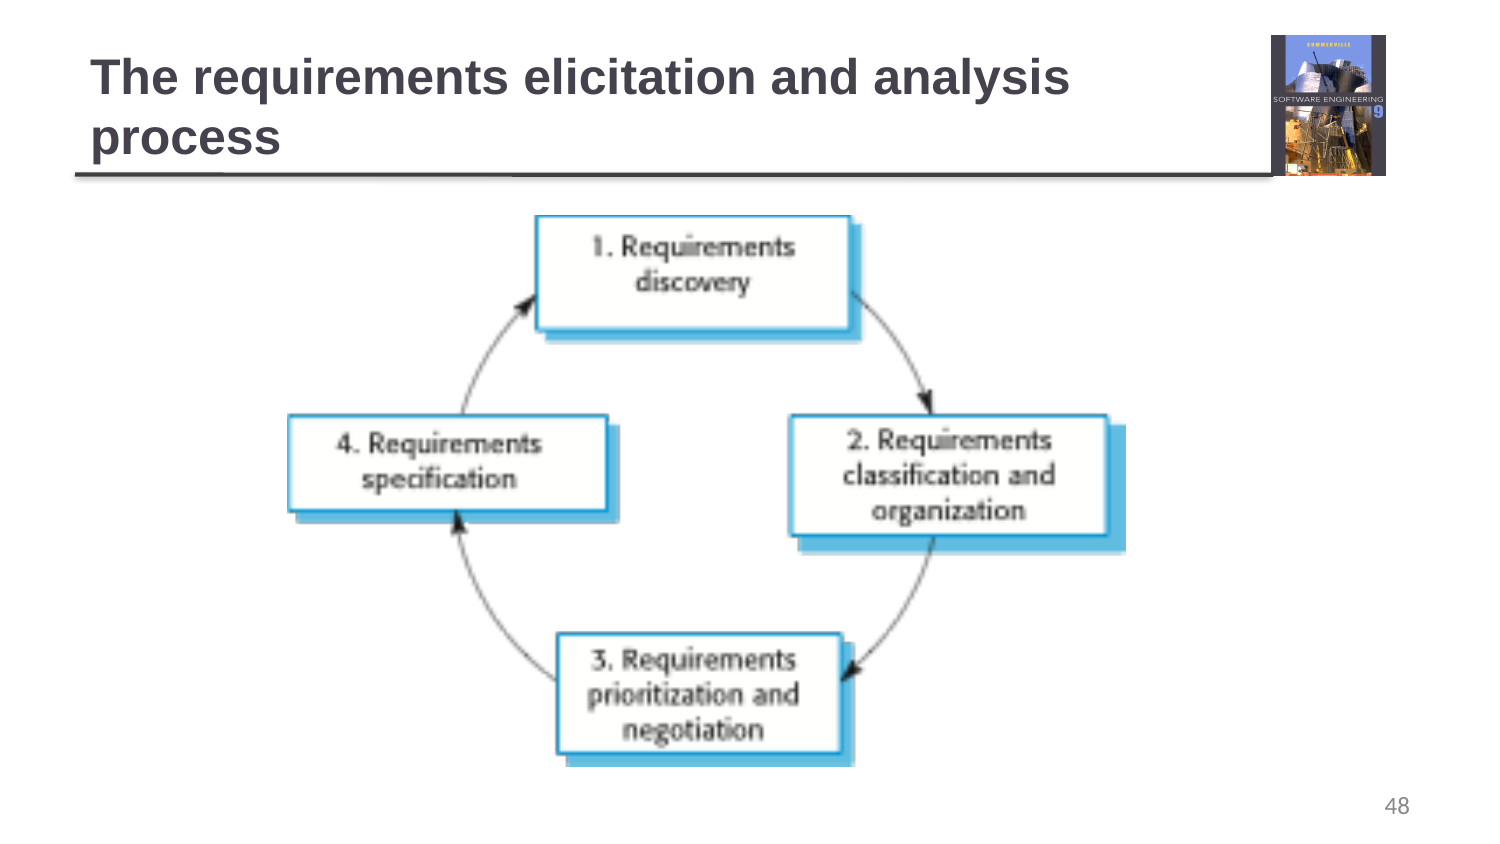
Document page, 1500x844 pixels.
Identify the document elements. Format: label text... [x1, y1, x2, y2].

picture [1272, 35, 1386, 176]
title The requirements elicitation and analysis process [75, 33, 1272, 175]
slide_number ‹#› [1074, 782, 1425, 827]
picture [287, 215, 1127, 767]
